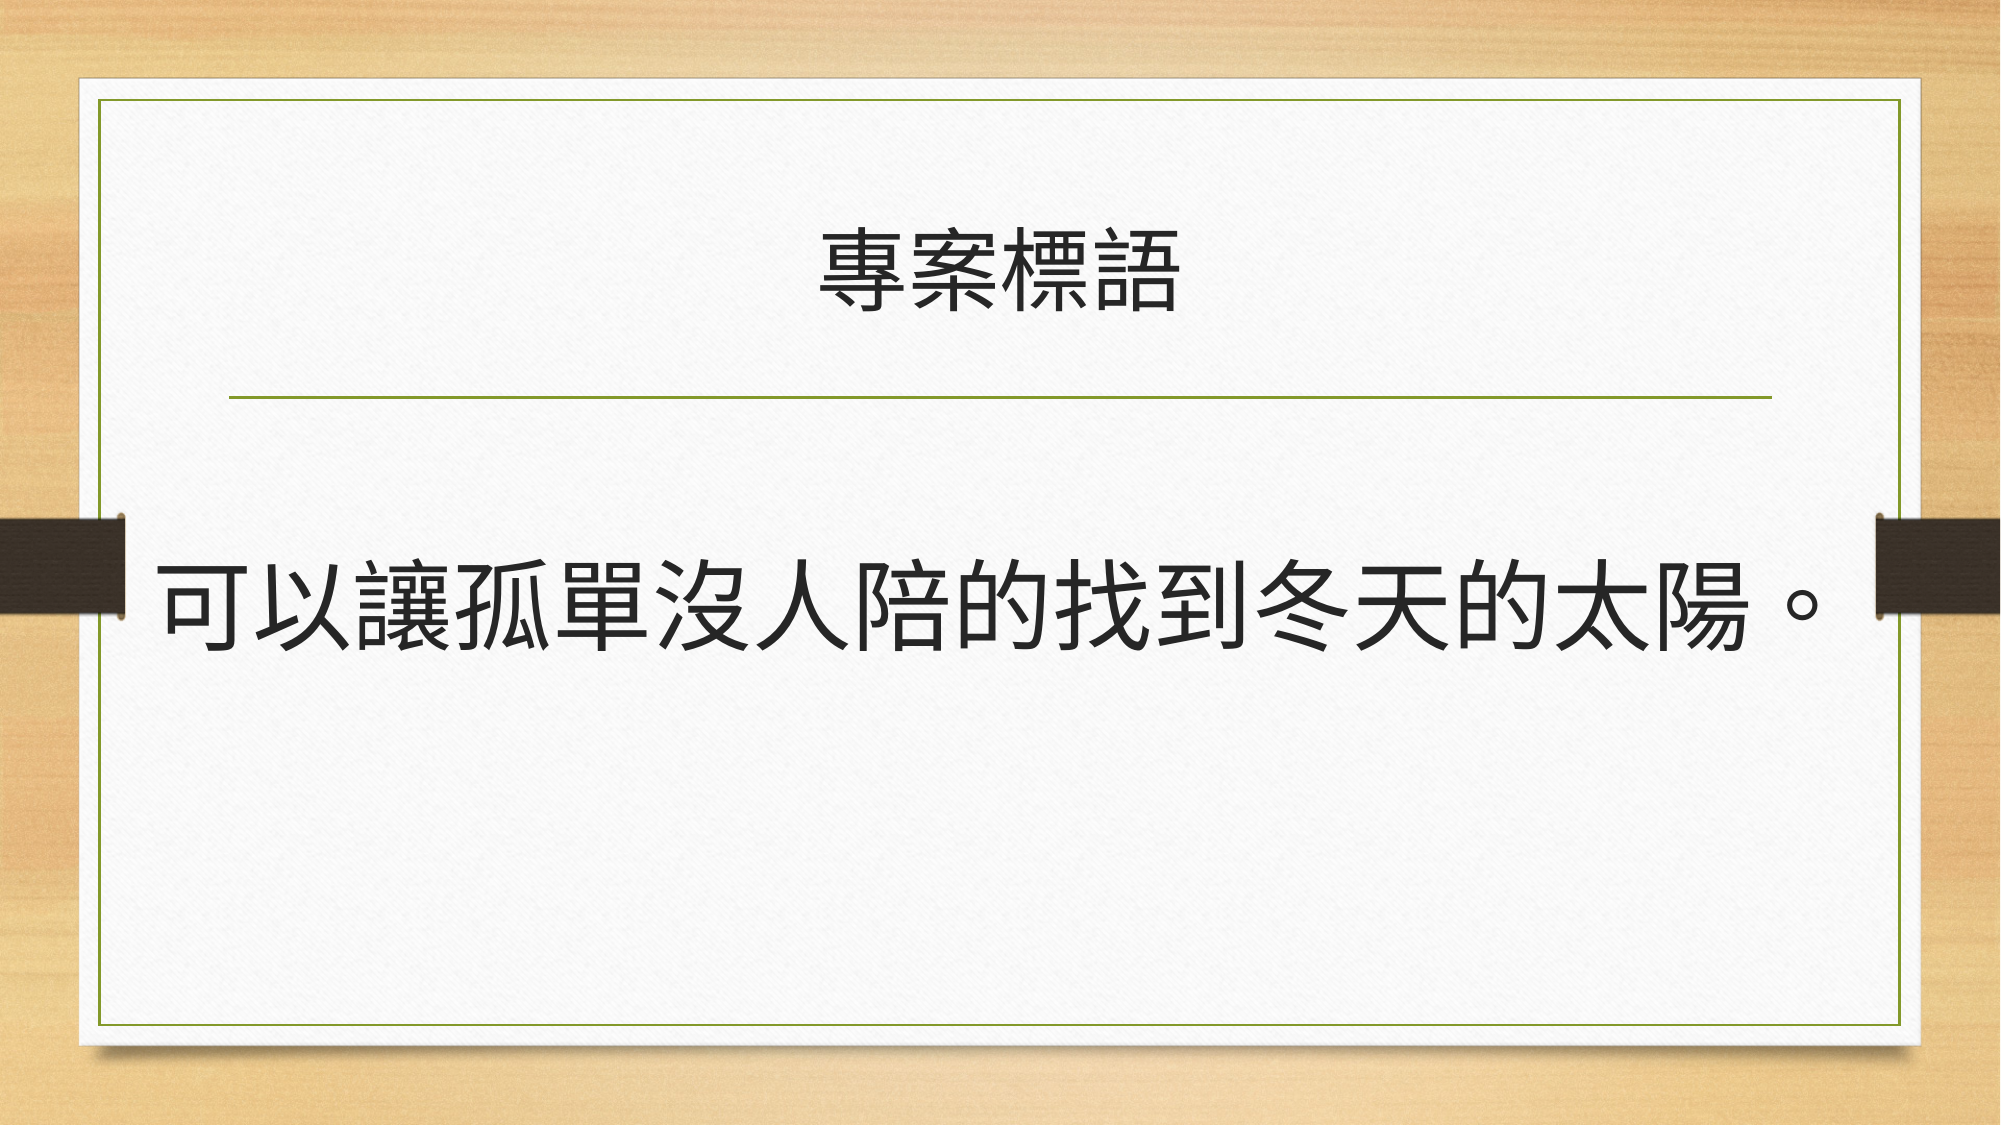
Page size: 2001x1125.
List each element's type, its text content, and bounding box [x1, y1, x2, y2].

picture [0, 0, 2001, 1125]
title 專案標語 [212, 161, 1788, 375]
list 可以讓孤單沒人陪的找到冬天的太陽。 [137, 536, 1863, 799]
